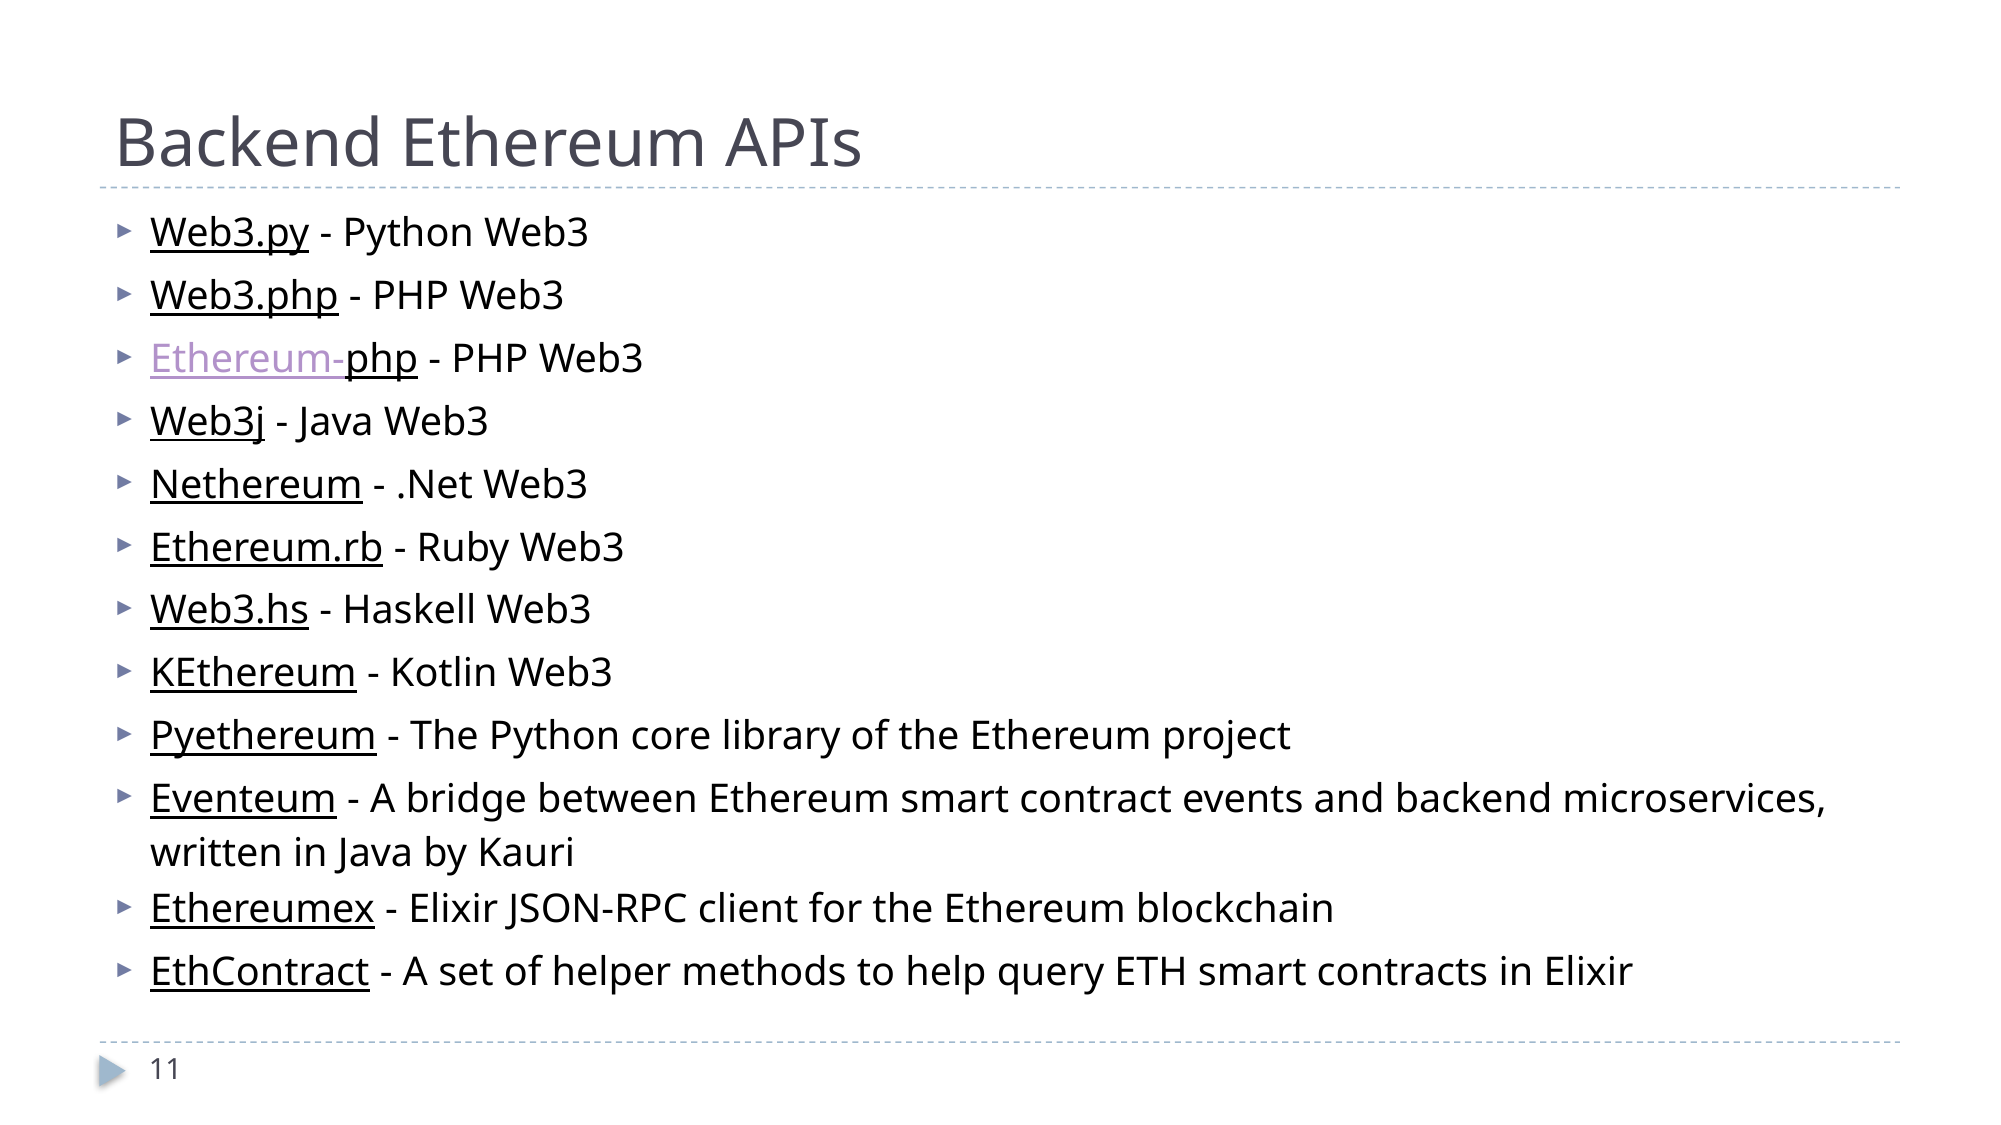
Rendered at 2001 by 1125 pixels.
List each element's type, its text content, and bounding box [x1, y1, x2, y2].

list Web3.py - Python Web3 Web3.php - PHP Web3 Ethereum-php - PHP Web3 Web3j - Java Web3 Nethereum - .Net Web3 Ethereum.rb - Ruby Web3 Web3.hs - Haskell Web3 KEthereum - Kotlin Web3 Pyethereum - The Python core library of the Ethereum project Eventeum - A bridge between Ethereum smart contract events and backend microservices, written in Java by Kauri Ethereumex - Elixir JSON-RPC client for the Ethereum blockchain EthContract - A set of helper methods to help query ETH smart contracts in Elixir [99, 200, 1900, 1010]
title Backend Ethereum APIs [99, 24, 1900, 188]
slide_number 11 [133, 1042, 568, 1103]
